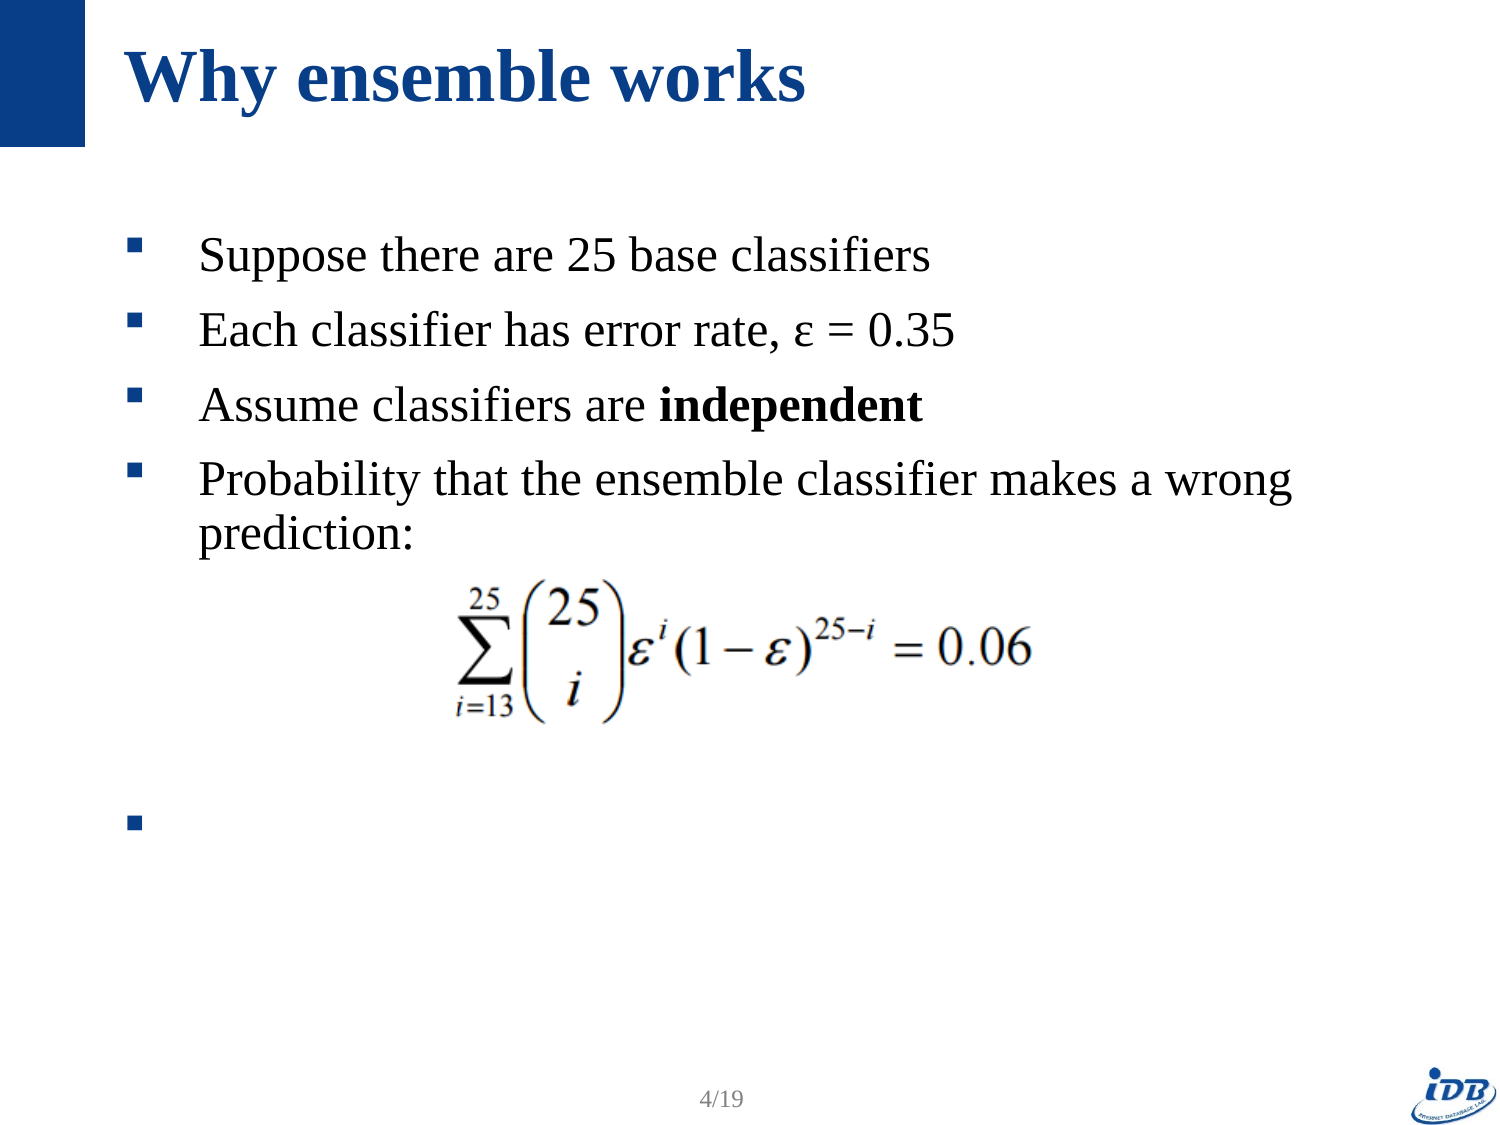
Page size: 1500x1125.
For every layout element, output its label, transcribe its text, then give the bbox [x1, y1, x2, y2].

picture [447, 559, 1040, 740]
picture [0, 0, 85, 147]
title Why ensemble works [108, 15, 1379, 140]
list Suppose there are 25 base classifiers Each classifier has error rate, ε = 0.35 Assume classifiers are independent Probability that the ensemble classifier makes a wrong prediction: [108, 220, 1471, 1079]
picture [1411, 1067, 1497, 1125]
